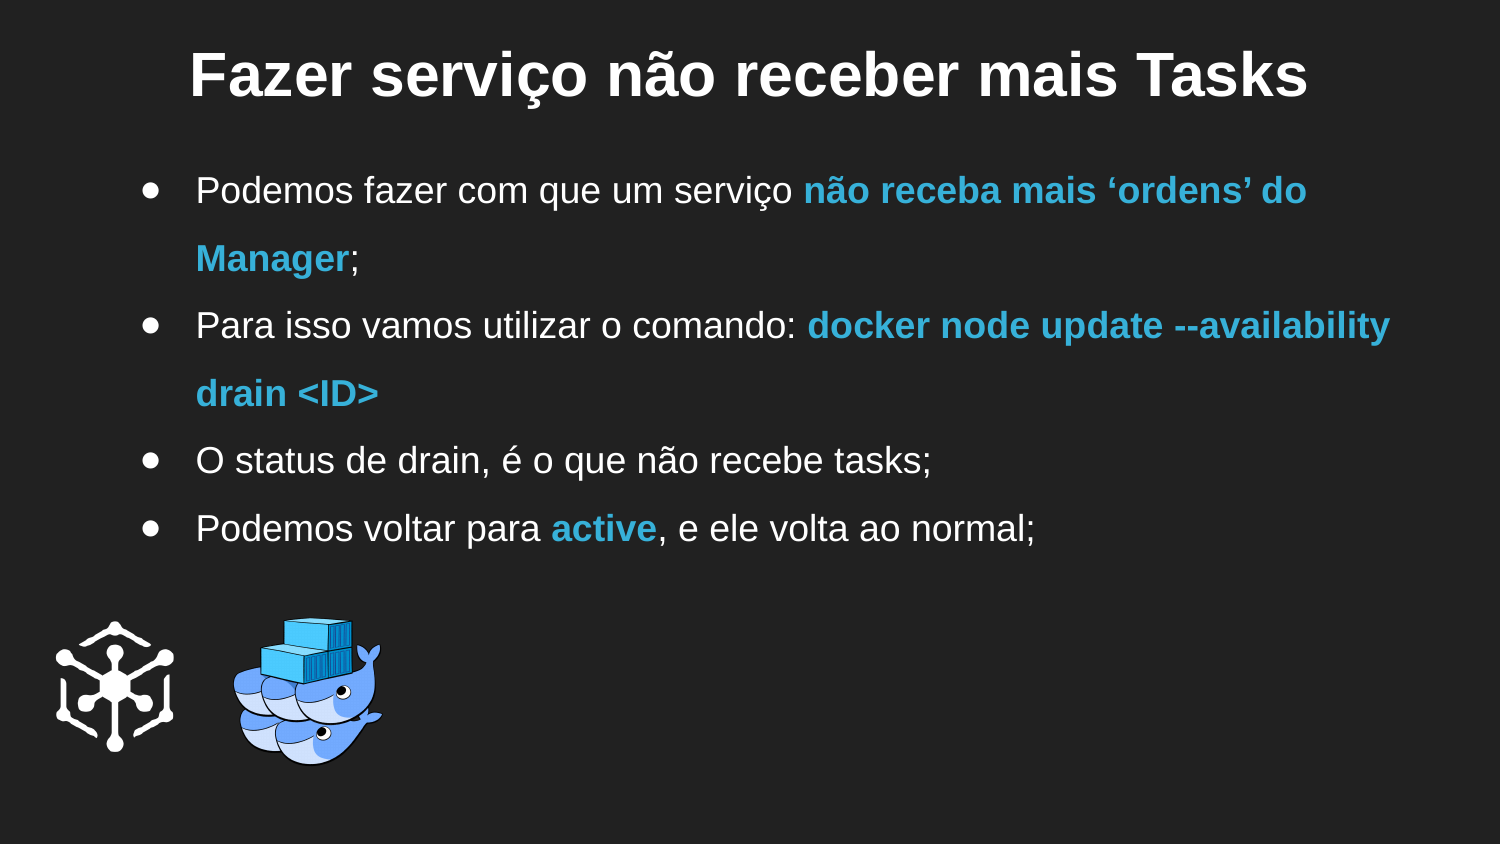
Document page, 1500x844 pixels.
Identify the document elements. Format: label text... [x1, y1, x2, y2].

text_box Fazer serviço não receber mais Tasks [106, 18, 1394, 128]
picture [54, 621, 174, 752]
picture [212, 589, 408, 783]
text_box Podemos fazer com que um serviço não receba mais ‘ordens’ do Manager; Para isso vamos utilizar o comando: docker node update --availability drain <ID> O status de drain, é o que não recebe tasks; Podemos voltar para active, e ele volta ao normal; [105, 128, 1456, 618]
